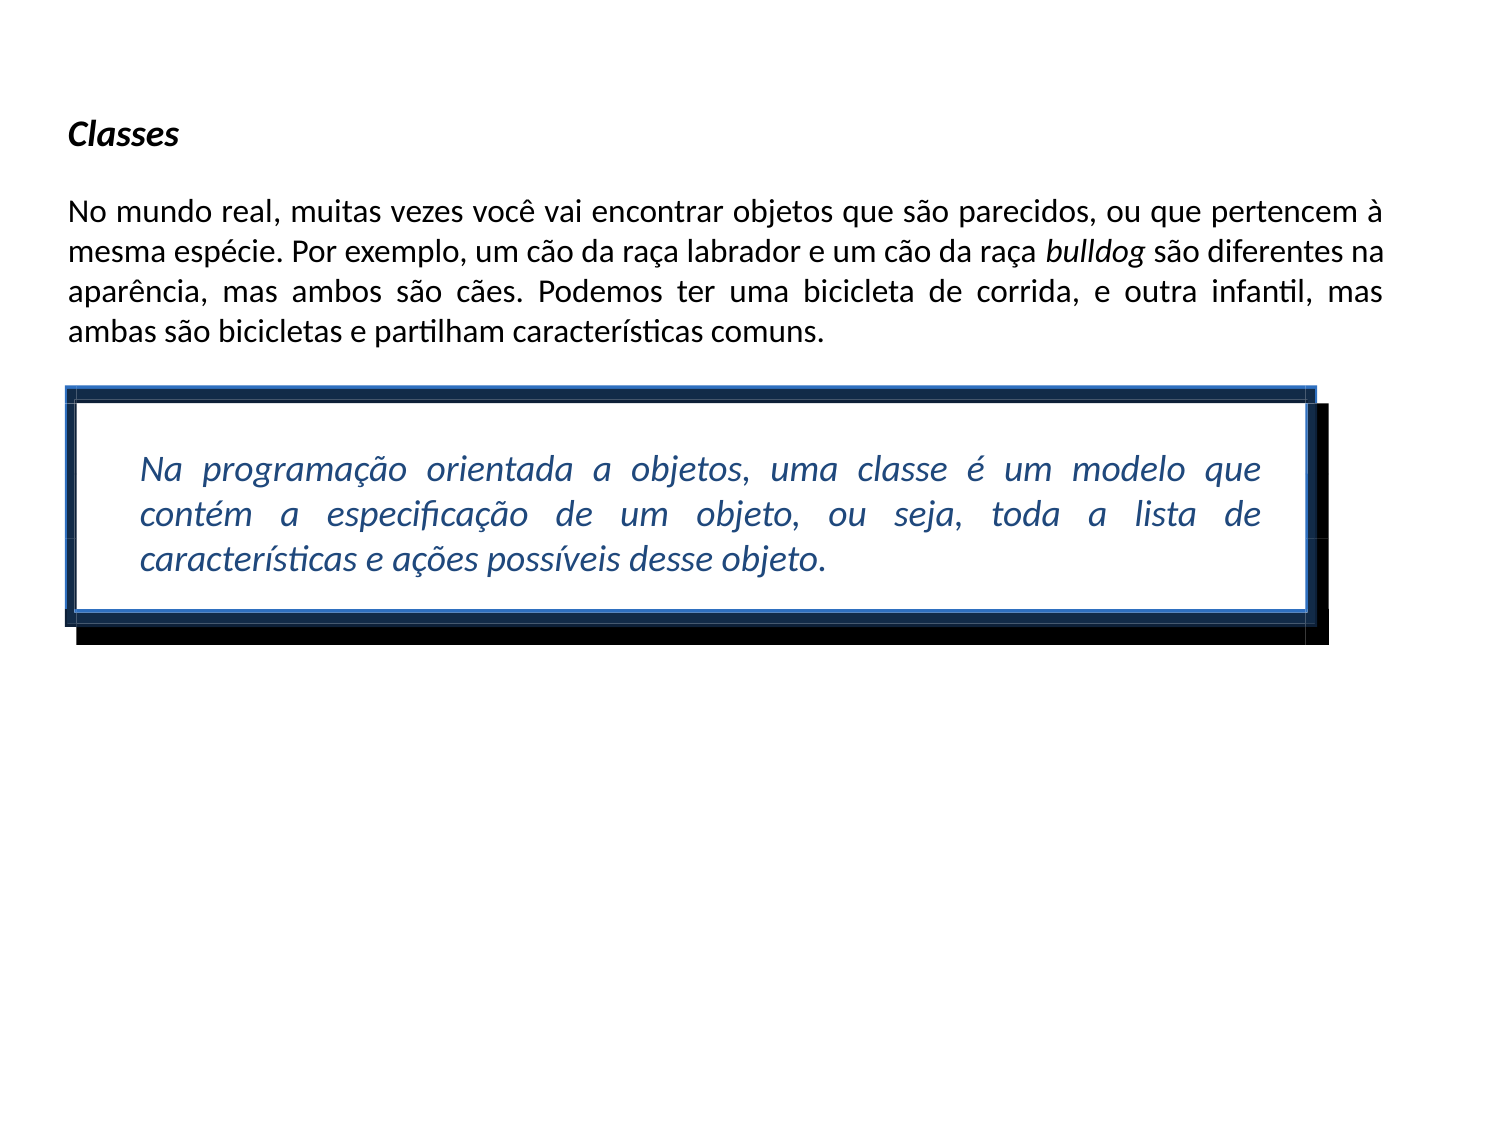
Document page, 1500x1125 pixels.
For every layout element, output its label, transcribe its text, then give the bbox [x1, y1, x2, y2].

text_box Classes No mundo real, muitas vezes você vai encontrar objetos que são parecidos, ou que pertencem à mesma espécie. Por exemplo, um cão da raça labrador e um cão da raça bulldog são diferentes na aparência, mas ambos são cães. Podemos ter uma bicicleta de corrida, e outra infantil, mas ambas são bicicletas e partilham características comuns. [53, 101, 1400, 392]
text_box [64, 373, 1329, 646]
